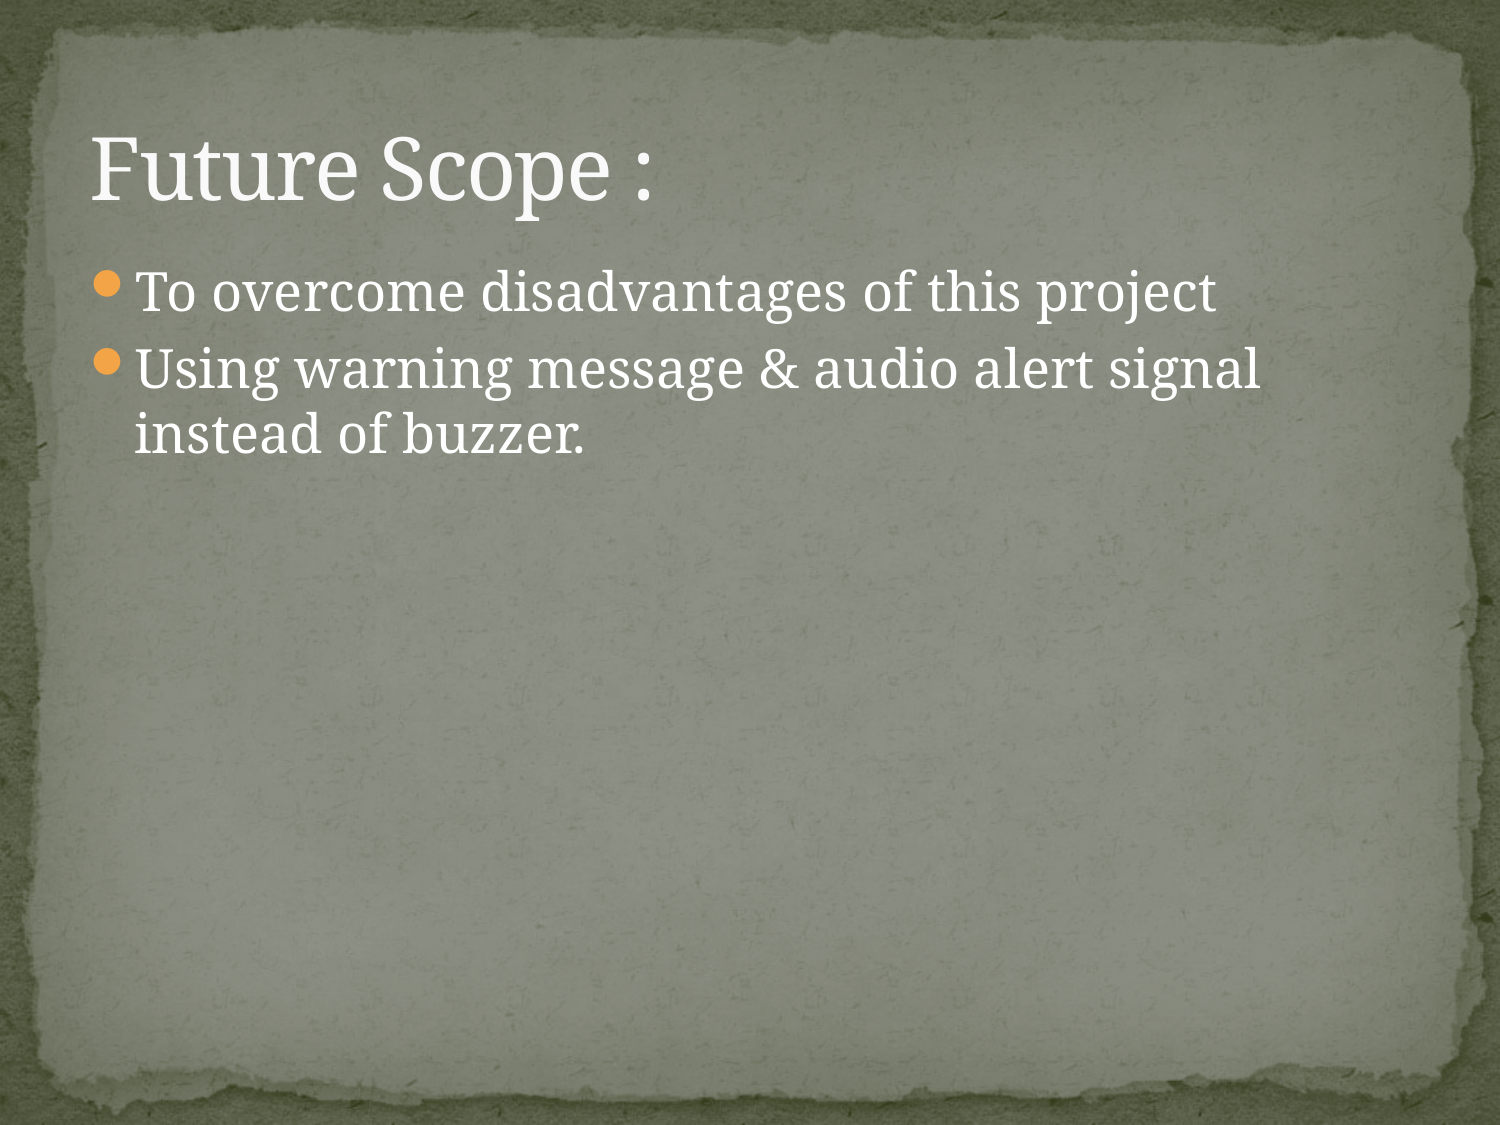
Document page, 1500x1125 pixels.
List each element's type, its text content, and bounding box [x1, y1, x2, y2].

title Future Scope : [74, 24, 1425, 225]
list To overcome disadvantages of this project Using warning message & audio alert signal instead of buzzer. [75, 249, 1425, 1000]
